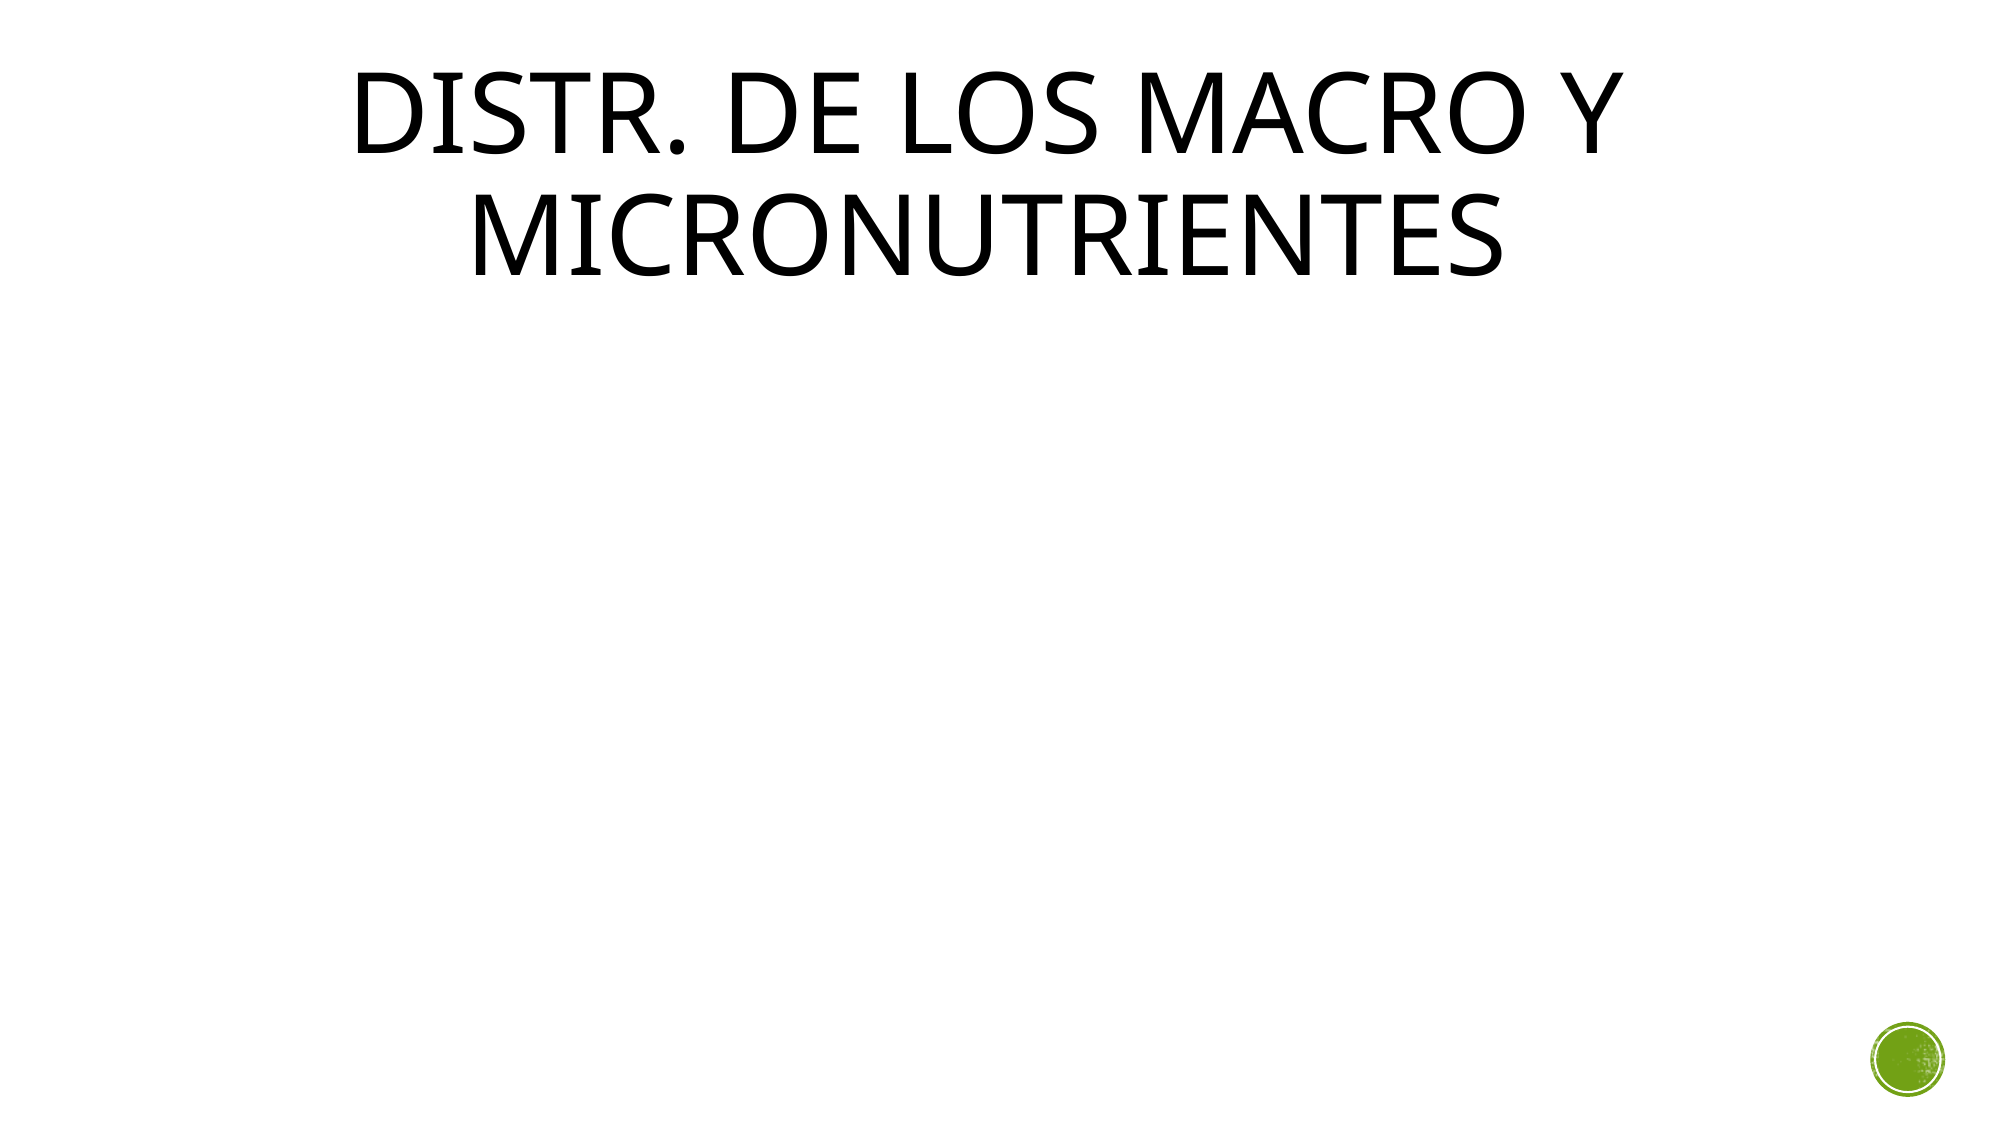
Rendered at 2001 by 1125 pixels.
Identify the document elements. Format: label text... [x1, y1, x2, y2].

title Distr. de los macro y micronutrientes [0, 45, 1973, 310]
